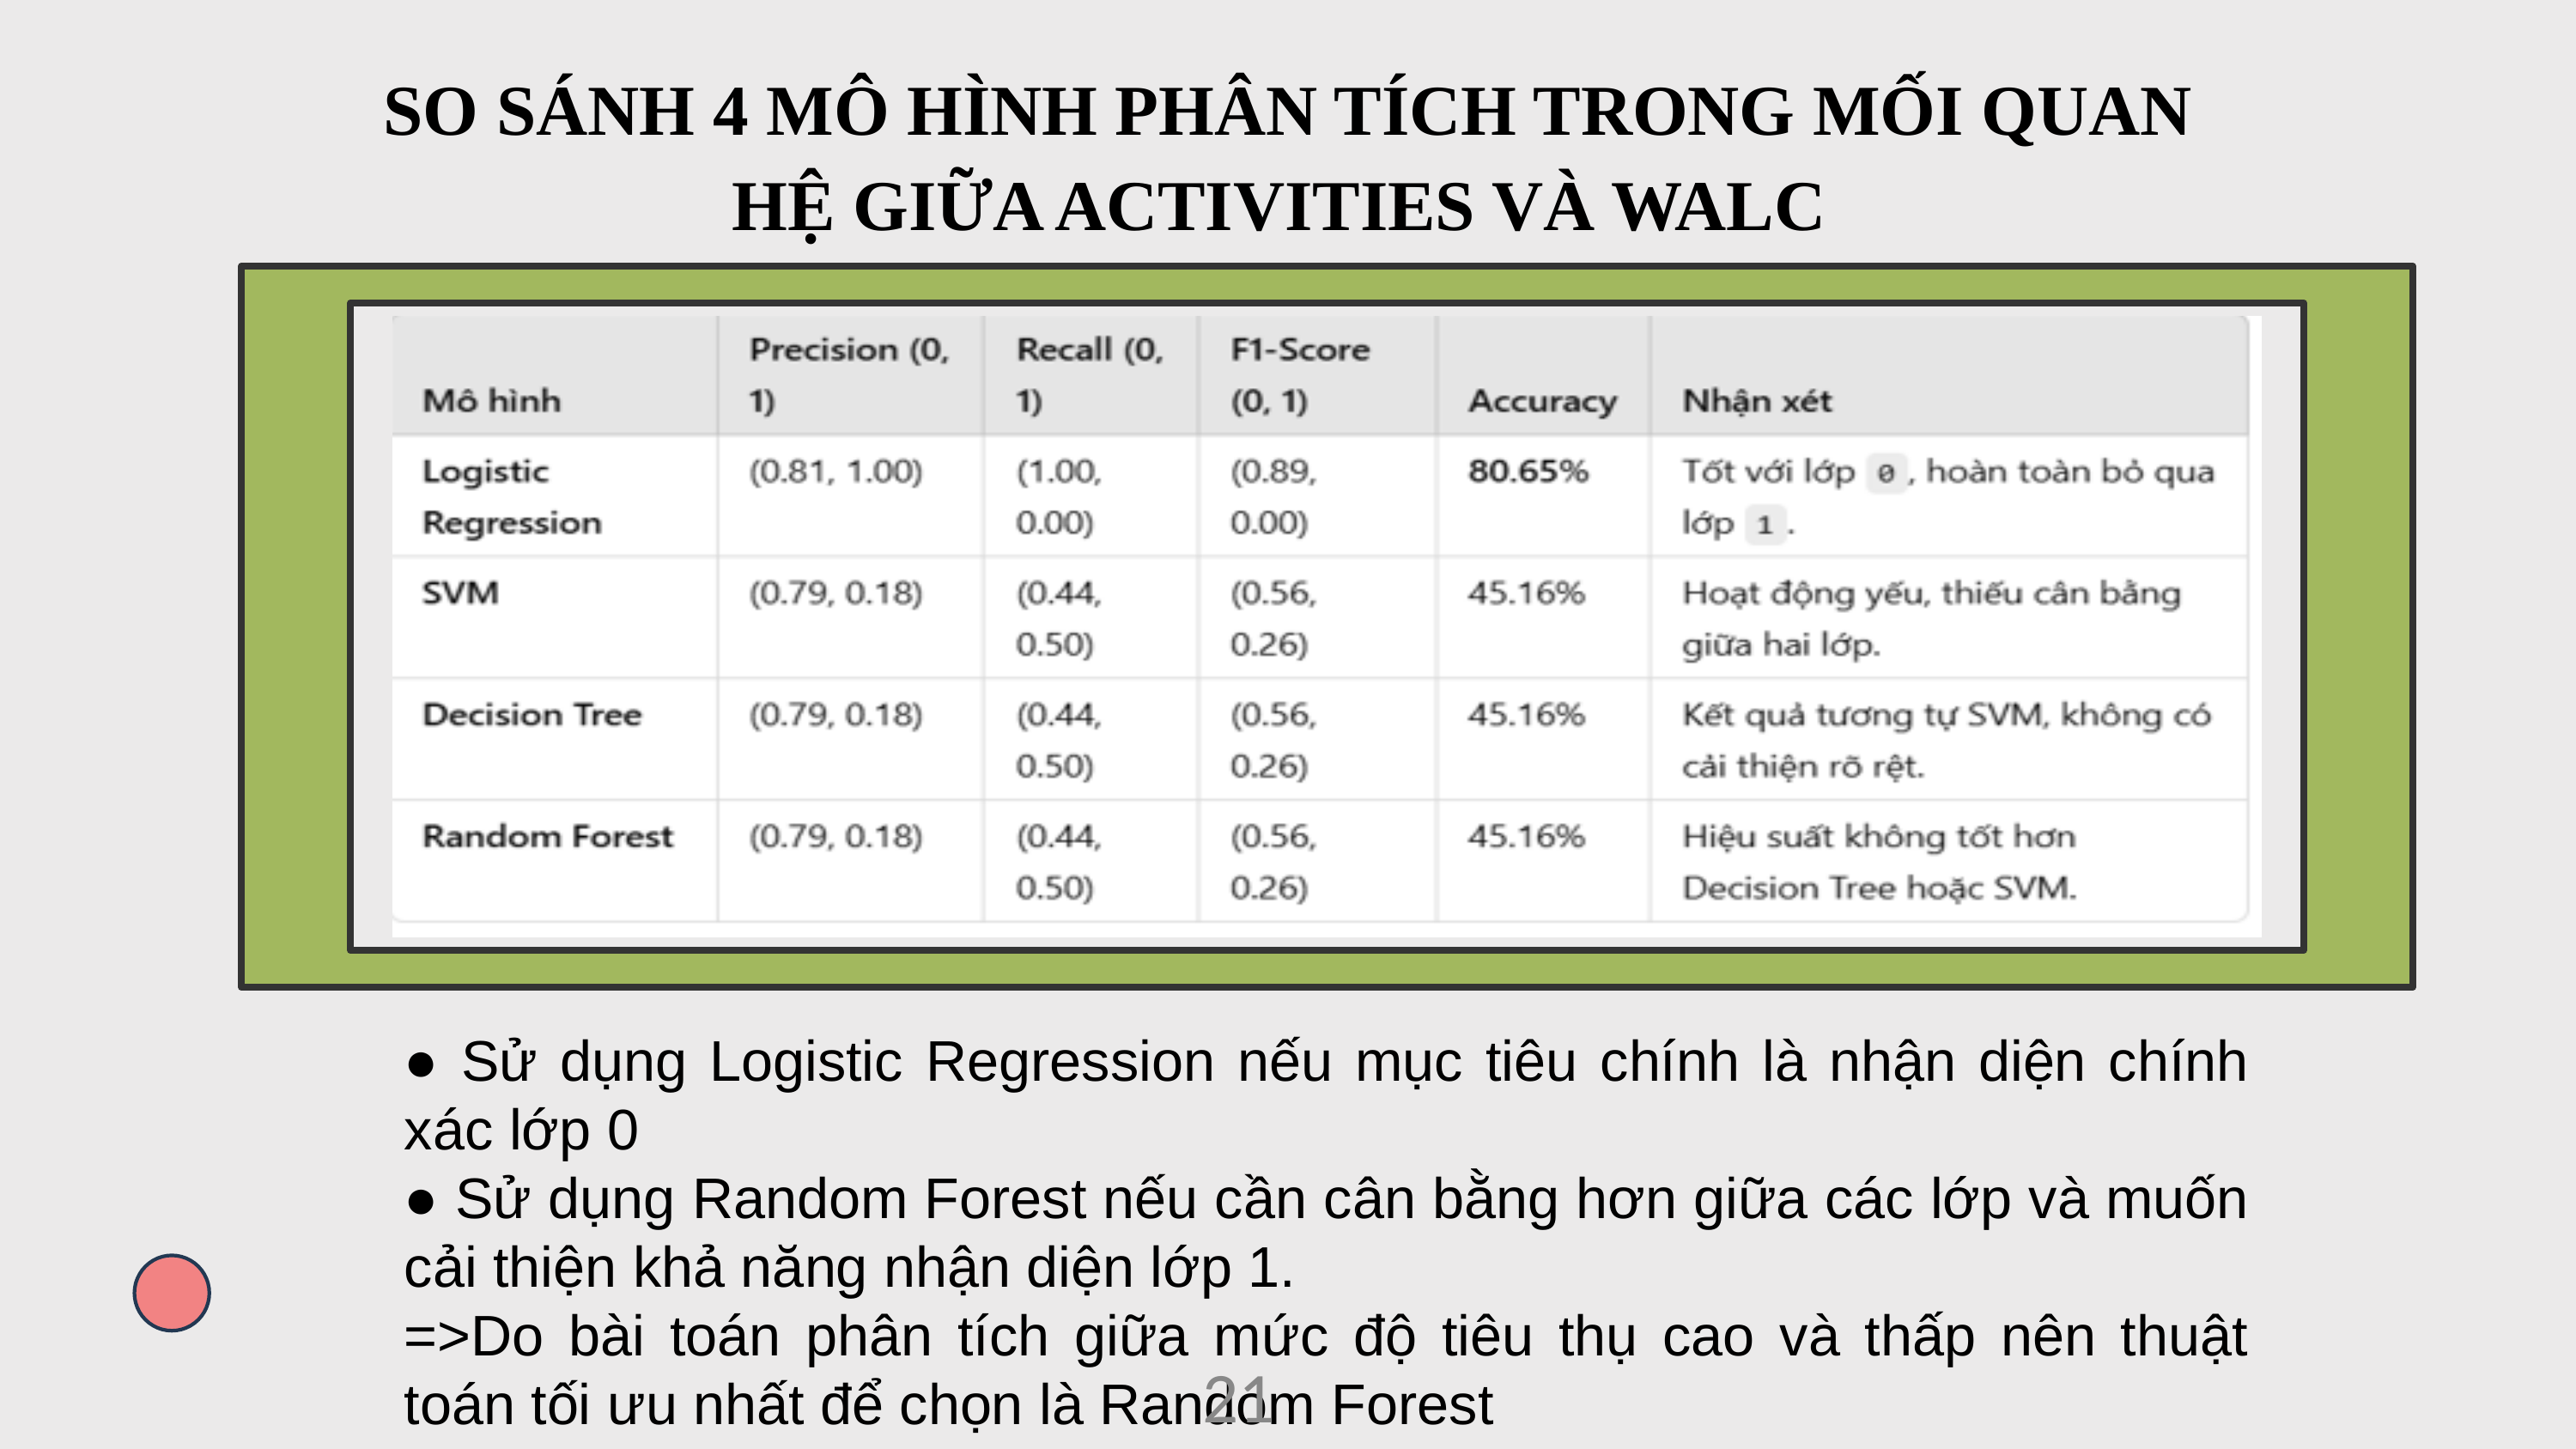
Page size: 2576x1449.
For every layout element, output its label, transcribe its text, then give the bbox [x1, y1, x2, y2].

slide_number 21 [987, 1368, 1288, 1421]
picture [392, 316, 2263, 937]
text_box SO SÁNH 4 MÔ HÌNH PHÂN TÍCH TRONG MỐI QUAN HỆ GIỮA ACTIVITIES VÀ WALC [357, 54, 2219, 246]
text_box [240, 265, 2413, 988]
text_box [132, 1253, 211, 1333]
text_box ● Sử dụng Logistic Regression nếu mục tiêu chính là nhận diện chính xác lớp 0 ● Sử dụng Random Forest nếu cần cân bằng hơn giữa các lớp và muốn cải thiện khả năng nhận diện lớp 1. =>Do bài toán phân tích giữa mức độ tiêu thụ cao và thấp nên thuật toán tối ưu nhất để chọn là Random Forest [404, 1024, 2251, 1449]
